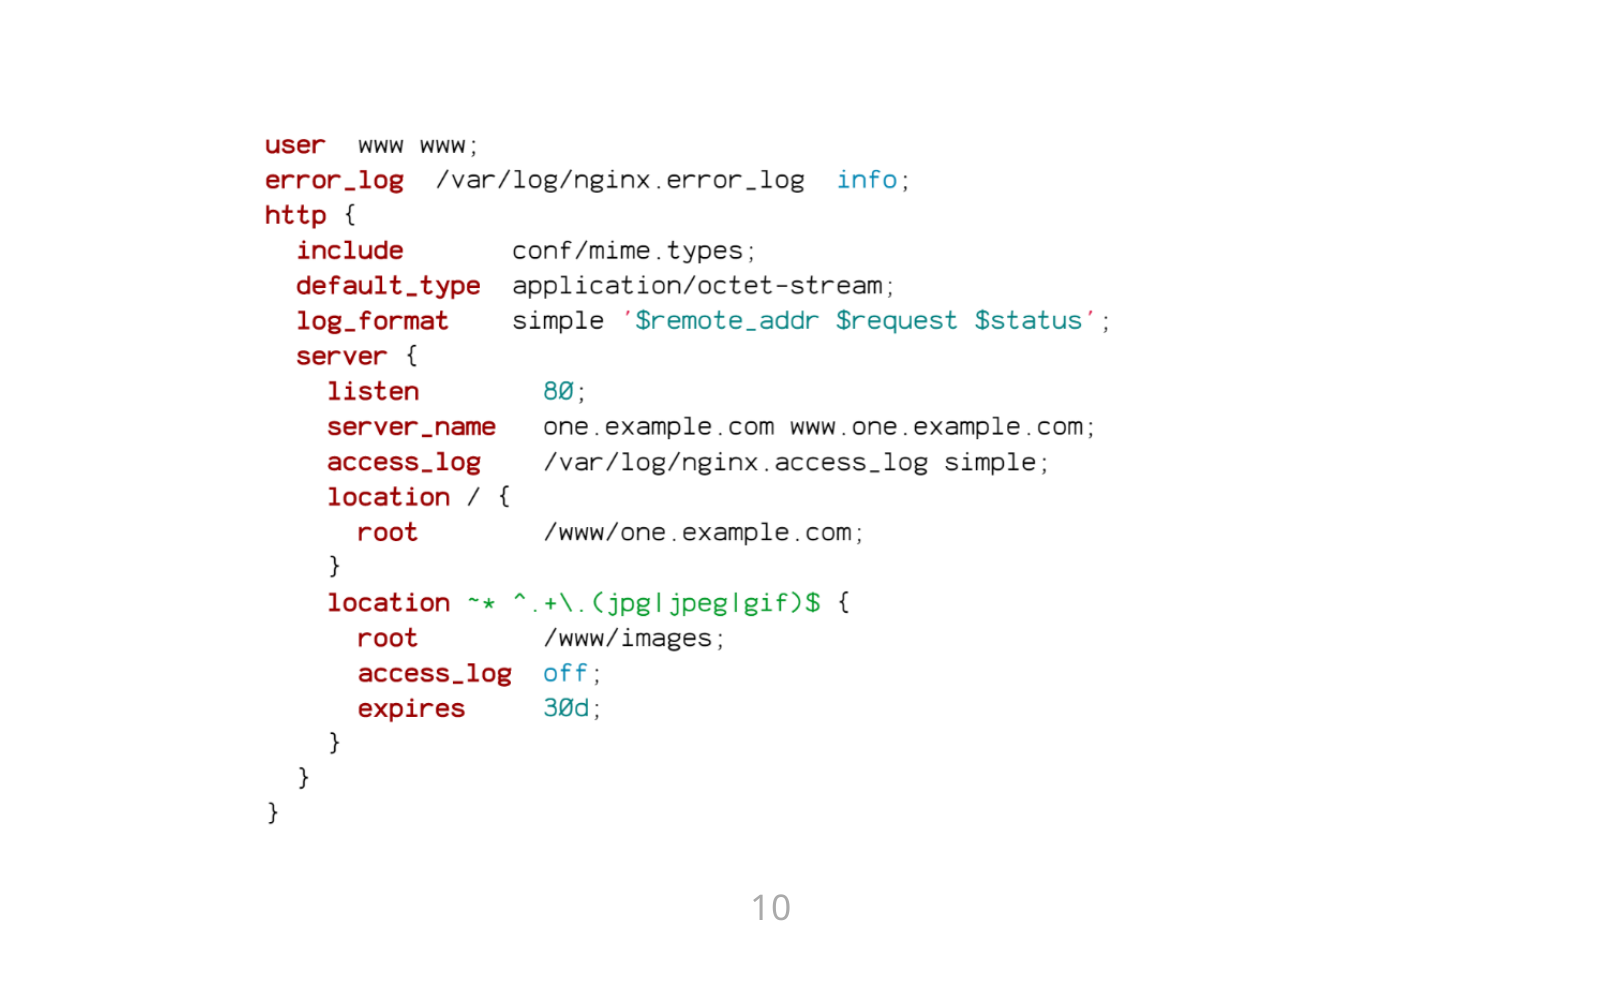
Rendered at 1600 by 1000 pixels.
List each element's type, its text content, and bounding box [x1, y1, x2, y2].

picture [199, 124, 1125, 837]
slide_number 10 [743, 879, 798, 1000]
